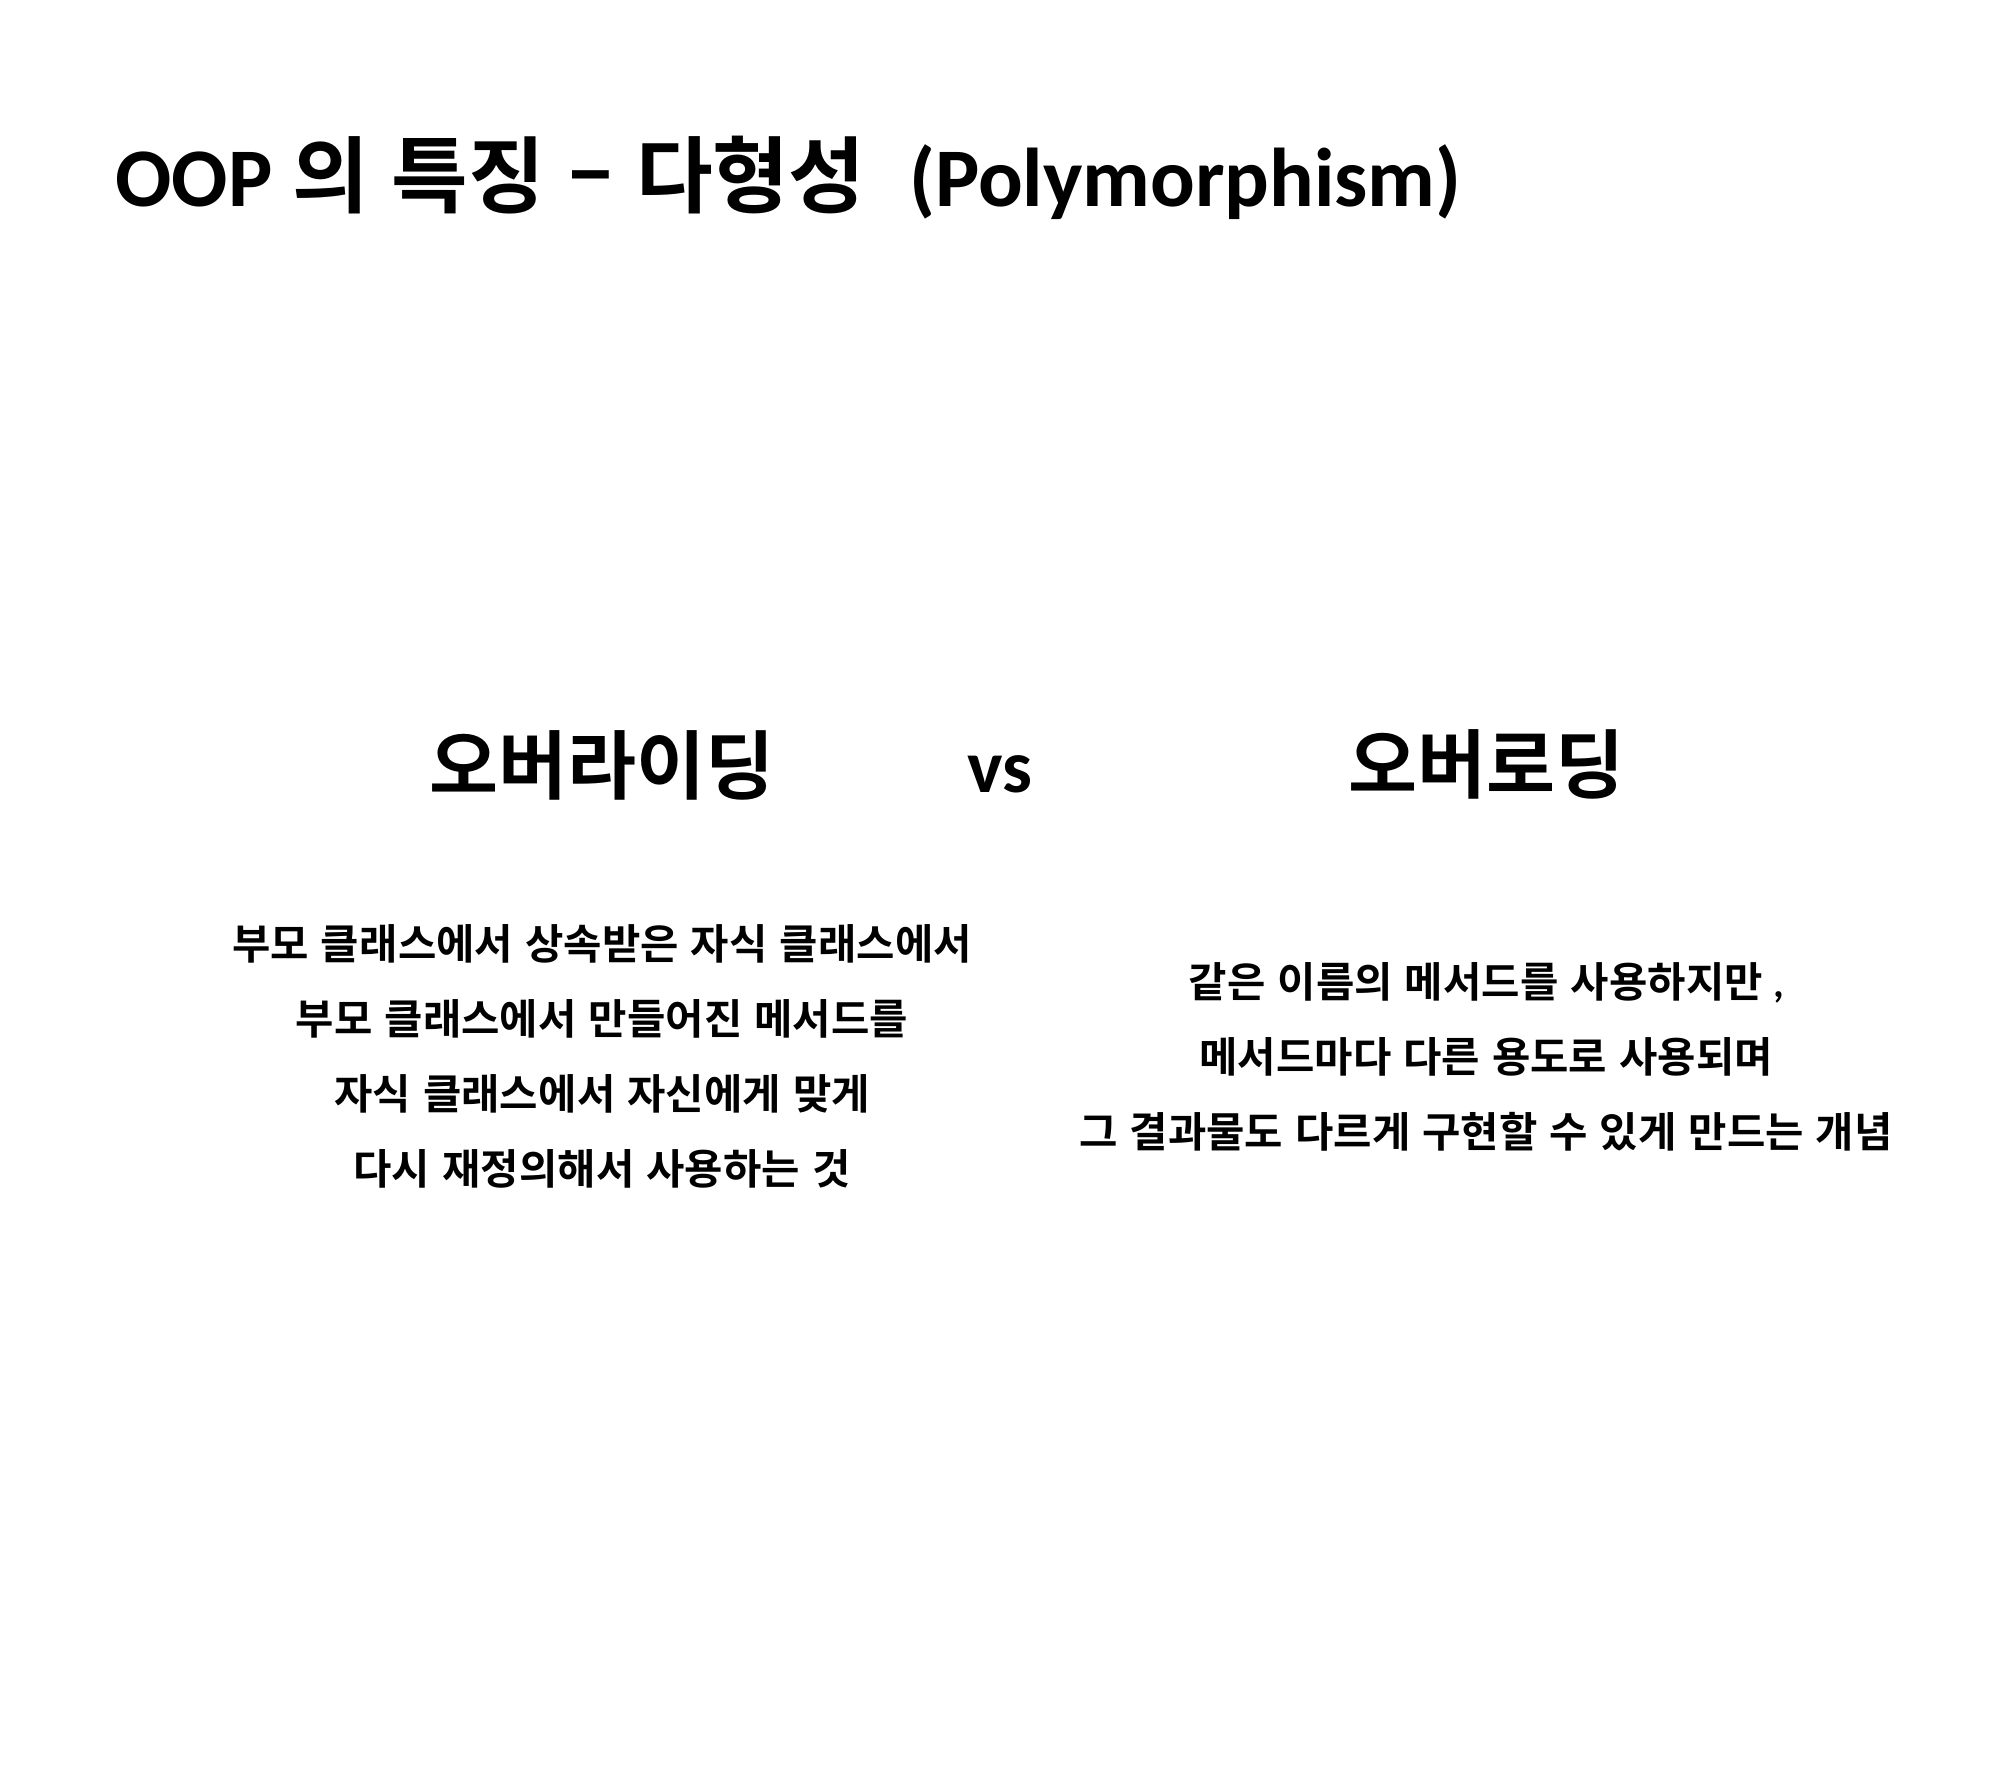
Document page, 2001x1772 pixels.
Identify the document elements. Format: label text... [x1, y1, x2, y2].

text_box 부모 클래스에서 상속받은 자식 클래스에서 부모 클래스에서 만들어진 메서드를 자식 클래스에서 자신에게 맞게 다시 재정의해서 사용하는 것 [217, 885, 988, 1201]
text_box 오버로딩 [1333, 665, 1640, 815]
text_box vs [952, 665, 1048, 815]
text_box 같은 이름의 메서드를 사용하지만, 메서드마다 다른 용도로 사용되며 그 결과물도 다르게 구현할 수 있게 만드는 개념 [1064, 923, 1909, 1164]
text_box 오버라이딩 [414, 666, 790, 816]
text_box OOP의 특징 – 다형성 (Polymorphism) [100, 115, 1477, 231]
